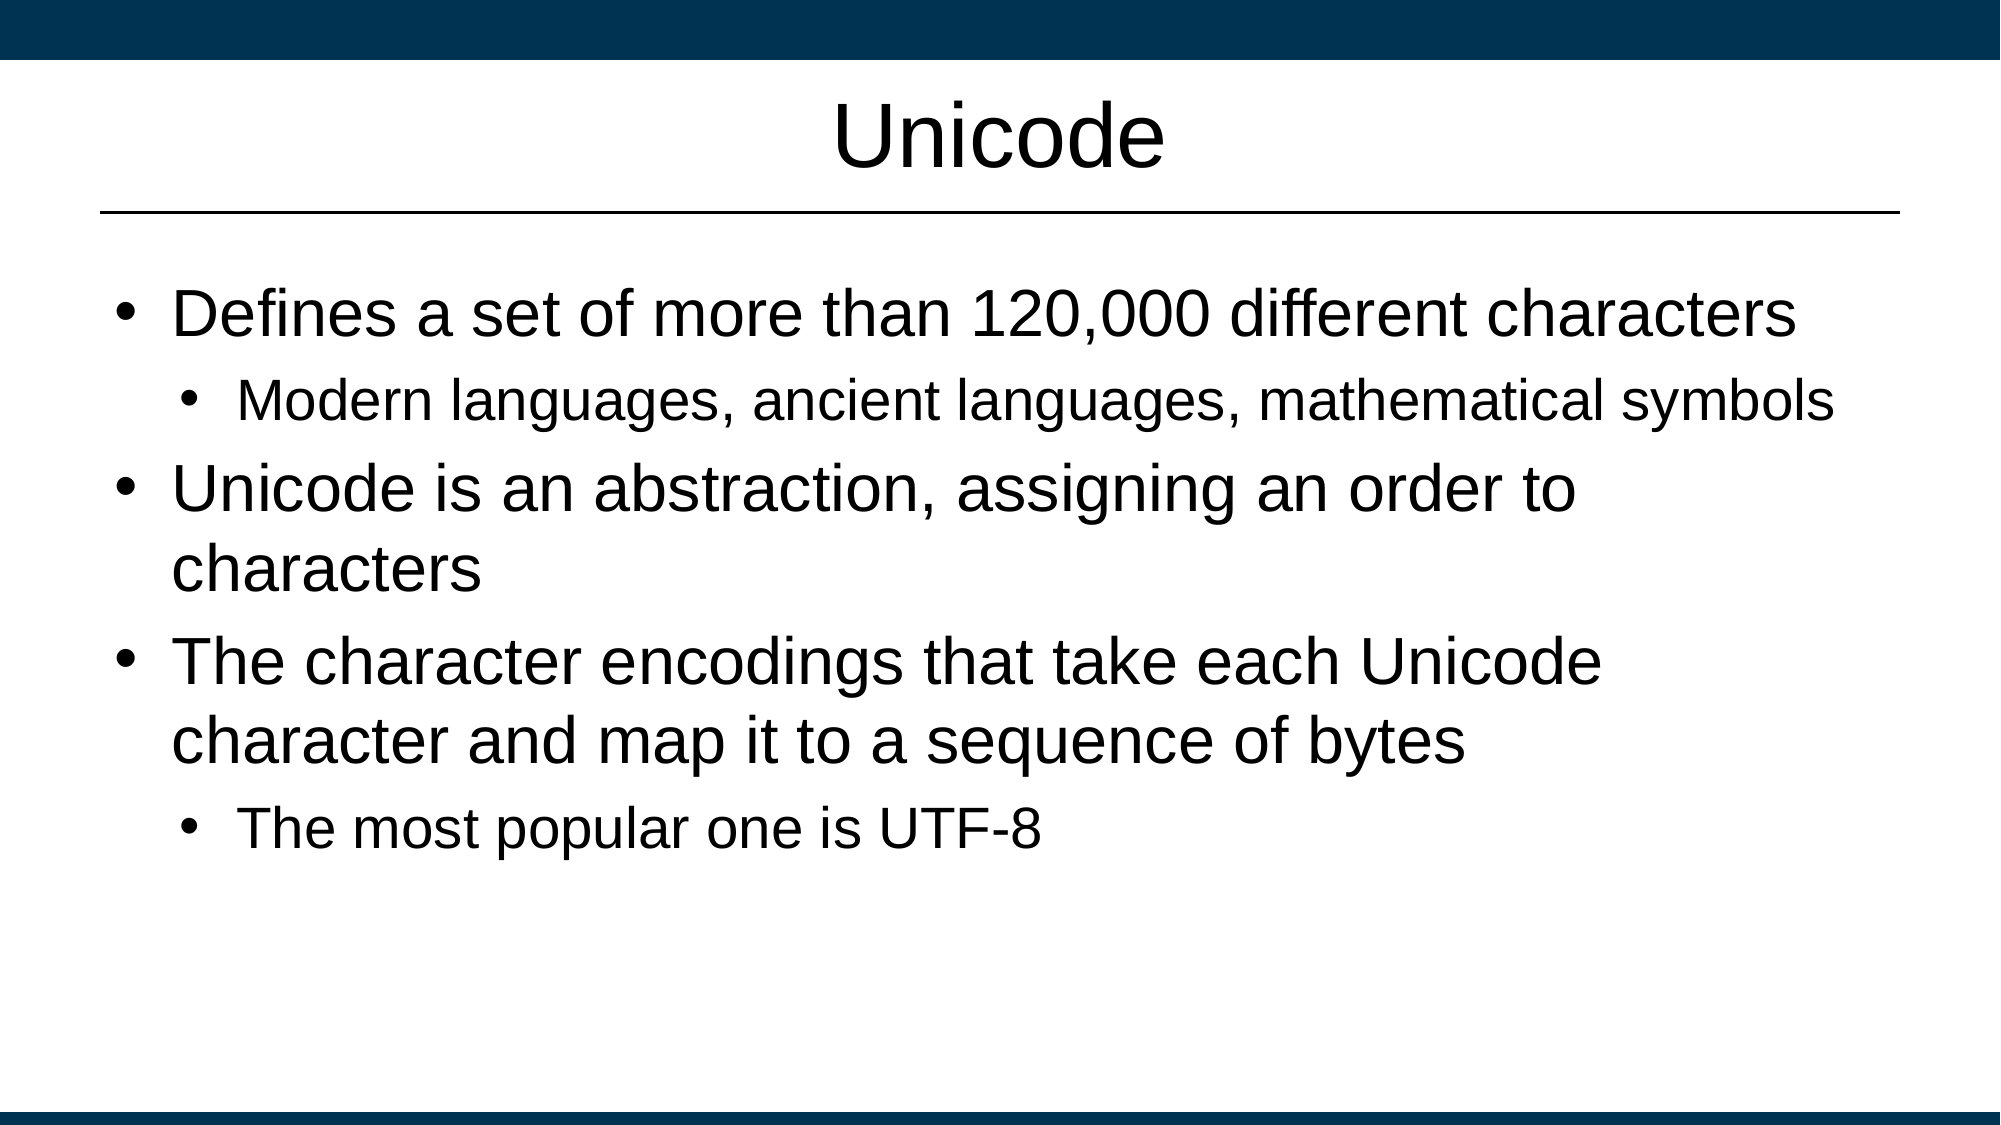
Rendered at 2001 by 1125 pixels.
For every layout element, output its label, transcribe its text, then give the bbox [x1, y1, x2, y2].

list Defines a set of more than 120,000 different characters Modern languages, ancient languages, mathematical symbols Unicode is an abstraction, assigning an order to characters The character encodings that take each Unicode character and map it to a sequence of bytes The most popular one is UTF-8 [99, 262, 1900, 1005]
title Unicode [99, 37, 1900, 225]
